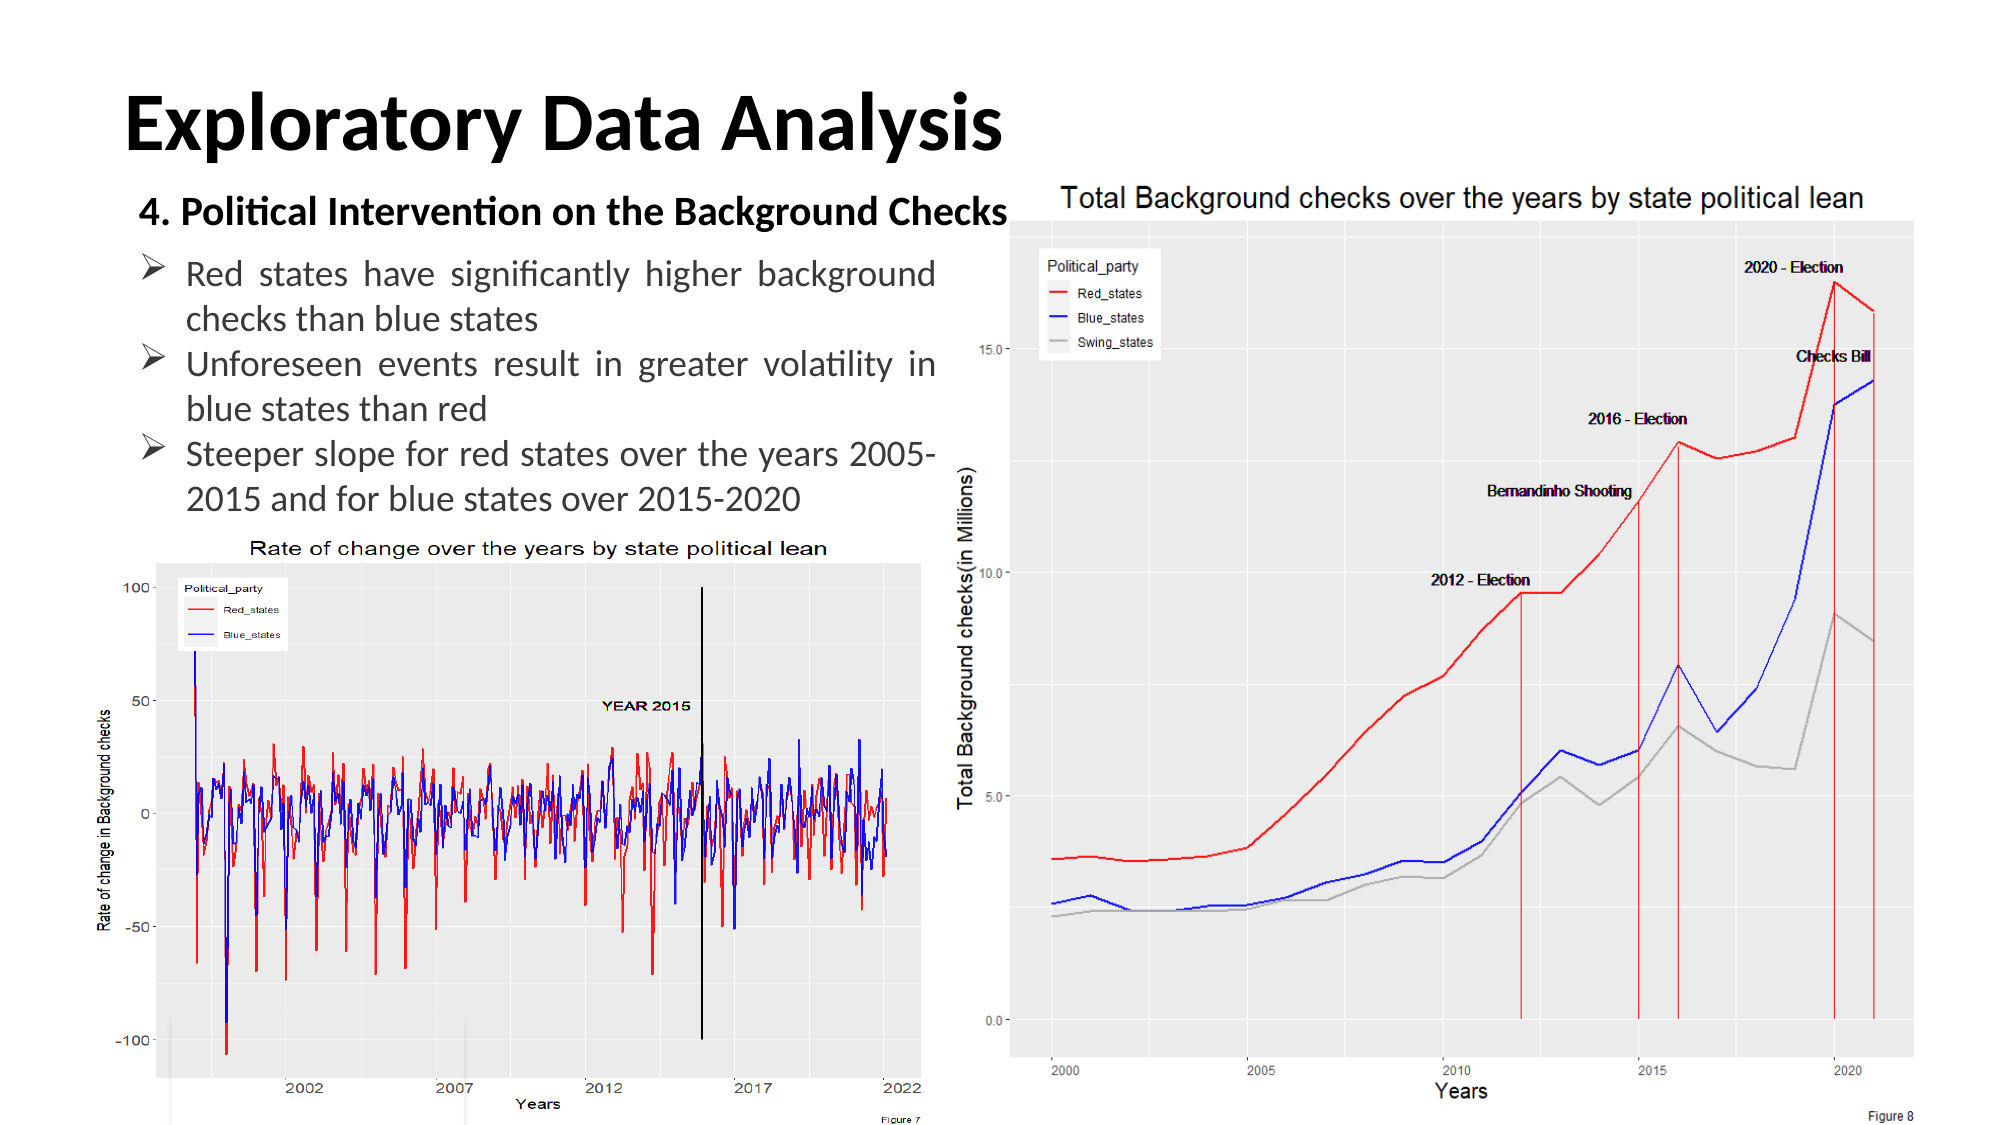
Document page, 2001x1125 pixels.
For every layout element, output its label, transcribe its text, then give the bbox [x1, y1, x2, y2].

text_box 4. Political Intervention on the Background Checks [124, 176, 952, 242]
text_box Red states have significantly higher background checks than blue states Unforeseen events result in greater volatility in blue states than red Steeper slope for red states over the years 2005-2015 and for blue states over 2015-2020 [124, 242, 952, 527]
text_box Exploratory Data Analysis [124, 84, 1077, 162]
picture [952, 171, 1917, 1125]
picture [94, 531, 923, 1125]
